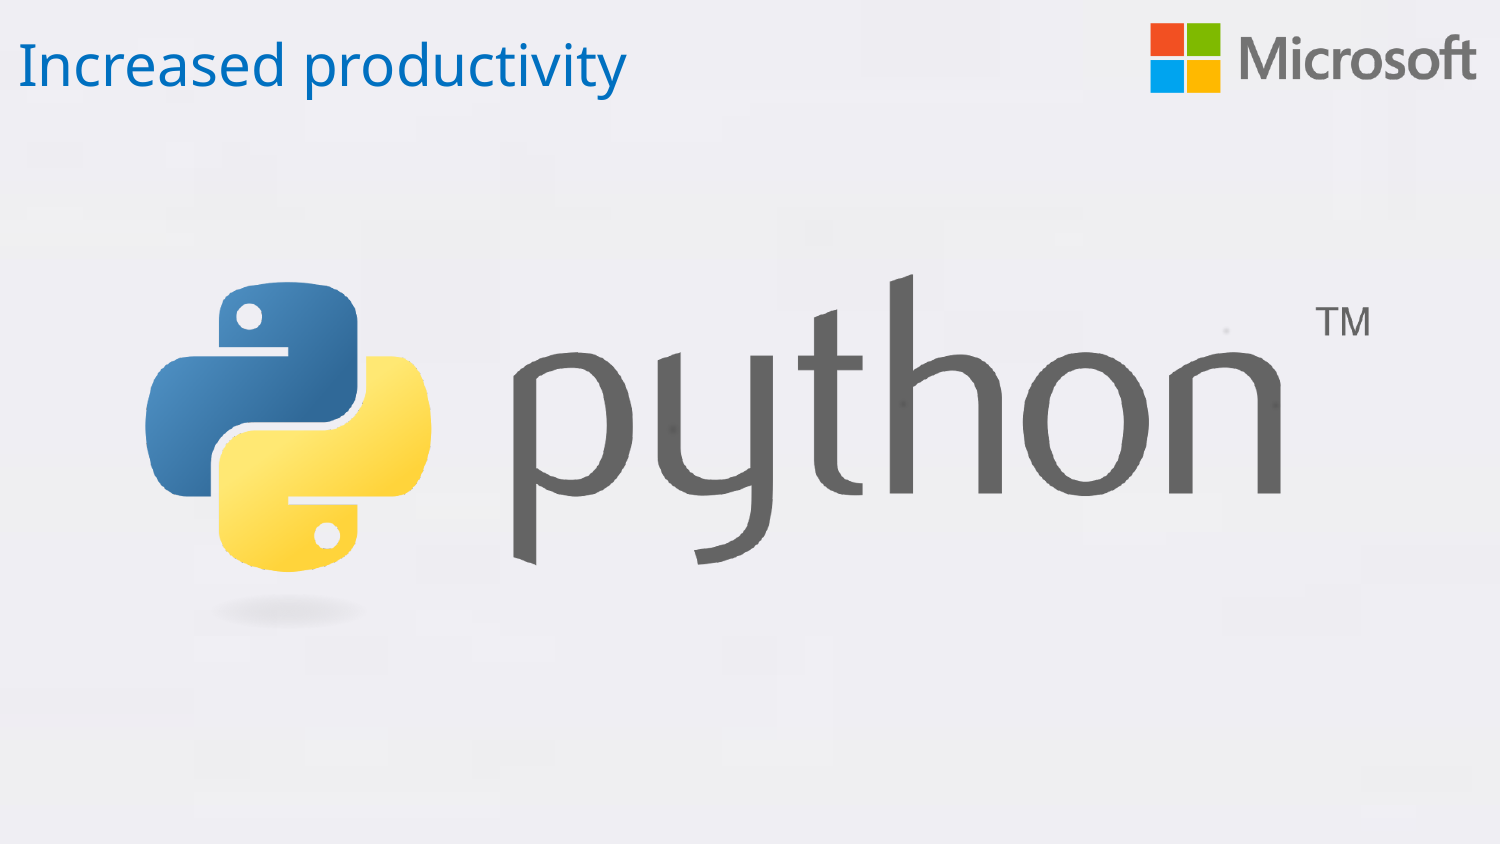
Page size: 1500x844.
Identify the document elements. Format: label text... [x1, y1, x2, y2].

picture [0, 0, 1500, 844]
text_box Increased productivity [3, 20, 642, 105]
